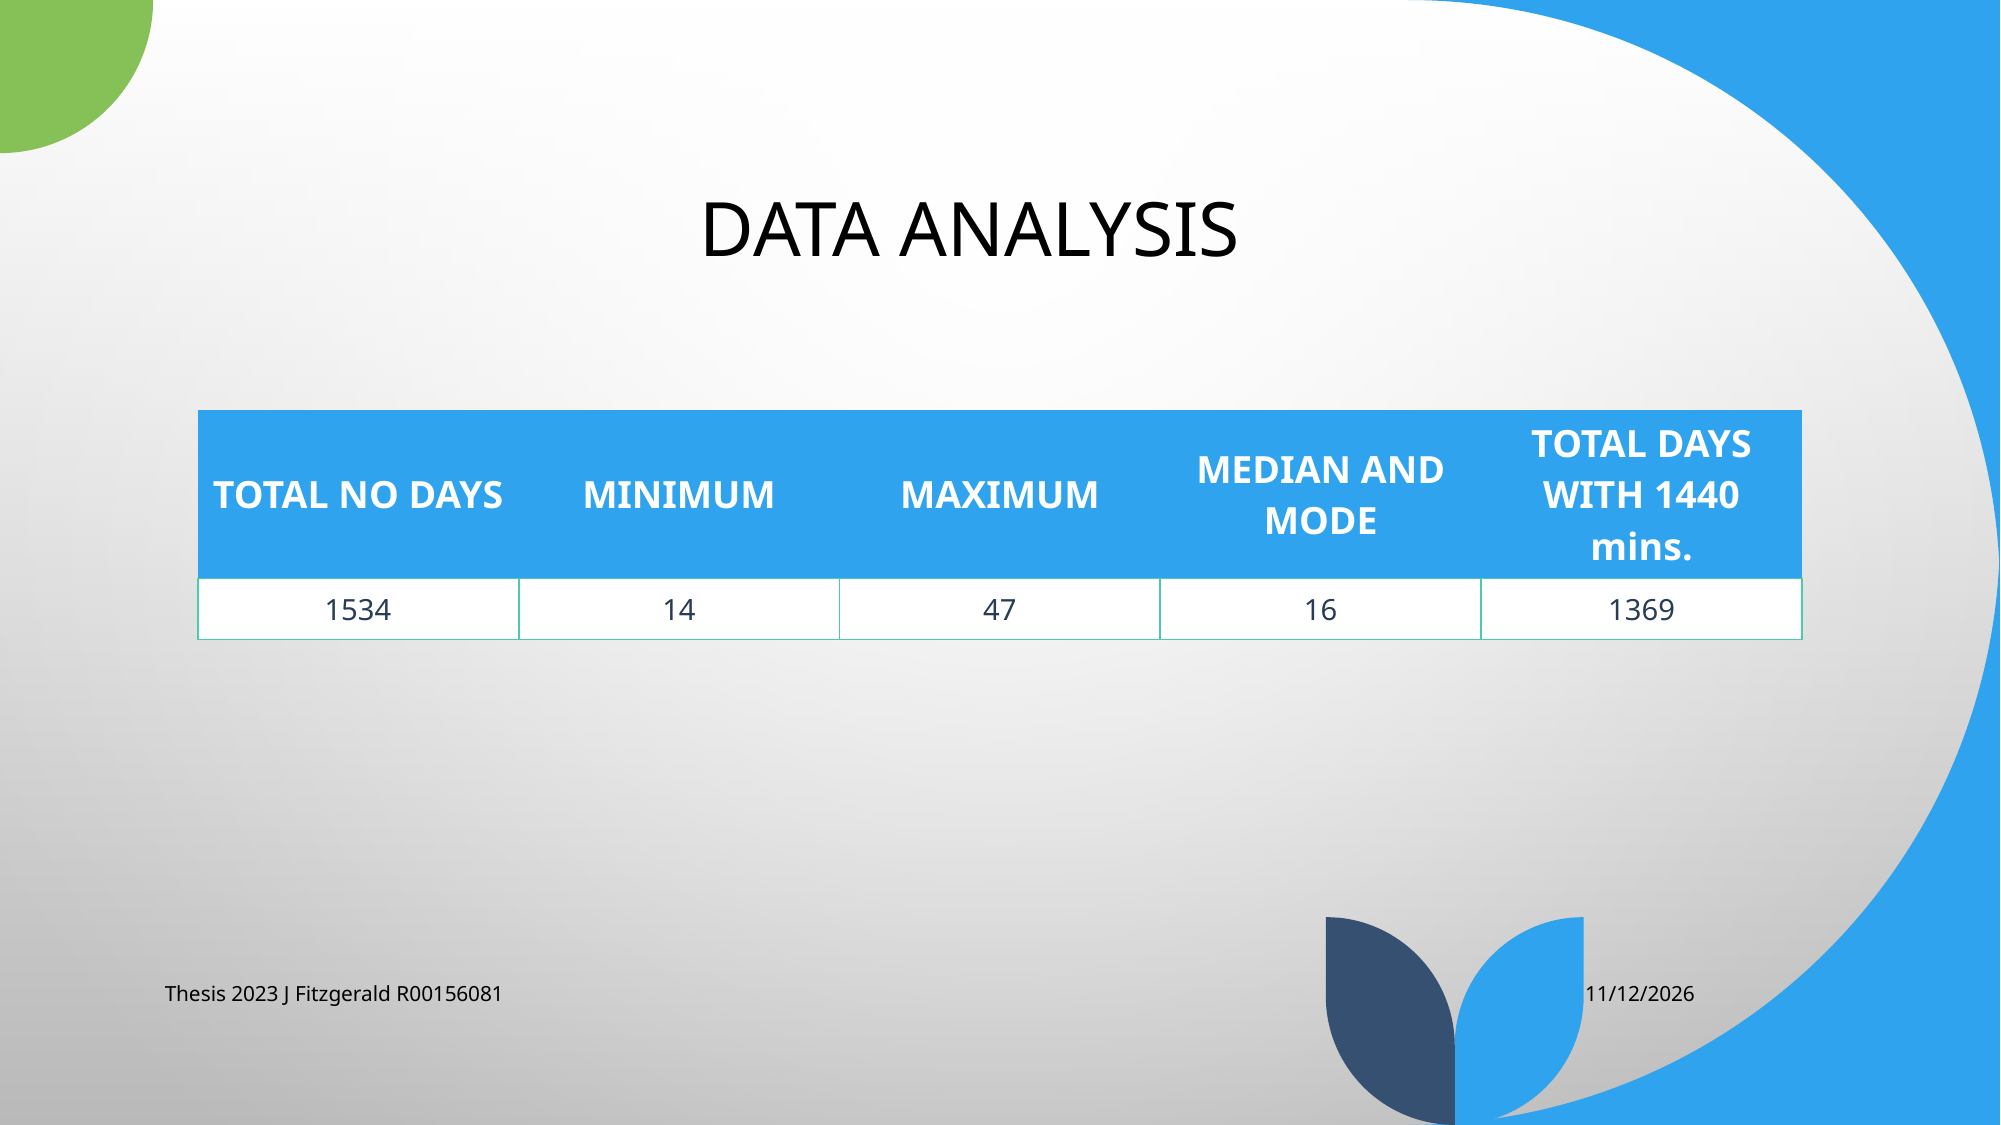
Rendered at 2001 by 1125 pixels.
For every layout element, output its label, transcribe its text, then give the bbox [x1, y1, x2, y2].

table_header MEDIAN AND MODE [1160, 410, 1481, 578]
table_header MAXIMUM [839, 410, 1160, 578]
table_header MINIMUM [519, 410, 839, 578]
table_cell 1369 [1482, 579, 1801, 639]
footer Thesis 2023 J Fitzgerald R00156081 [149, 965, 1245, 1025]
table_cell 16 [1161, 579, 1480, 639]
table_header TOTAL DAYS WITH 1440 mins. [1481, 410, 1802, 578]
table_cell 14 [520, 579, 839, 639]
table_cell 47 [840, 579, 1159, 639]
picture [0, 0, 1999, 1125]
title Data analysis [149, 101, 1851, 364]
slide_number 13 [1724, 965, 1851, 1025]
table_cell 1534 [199, 579, 518, 639]
table_header TOTAL NO DAYS [198, 410, 519, 578]
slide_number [1259, 965, 1710, 1025]
